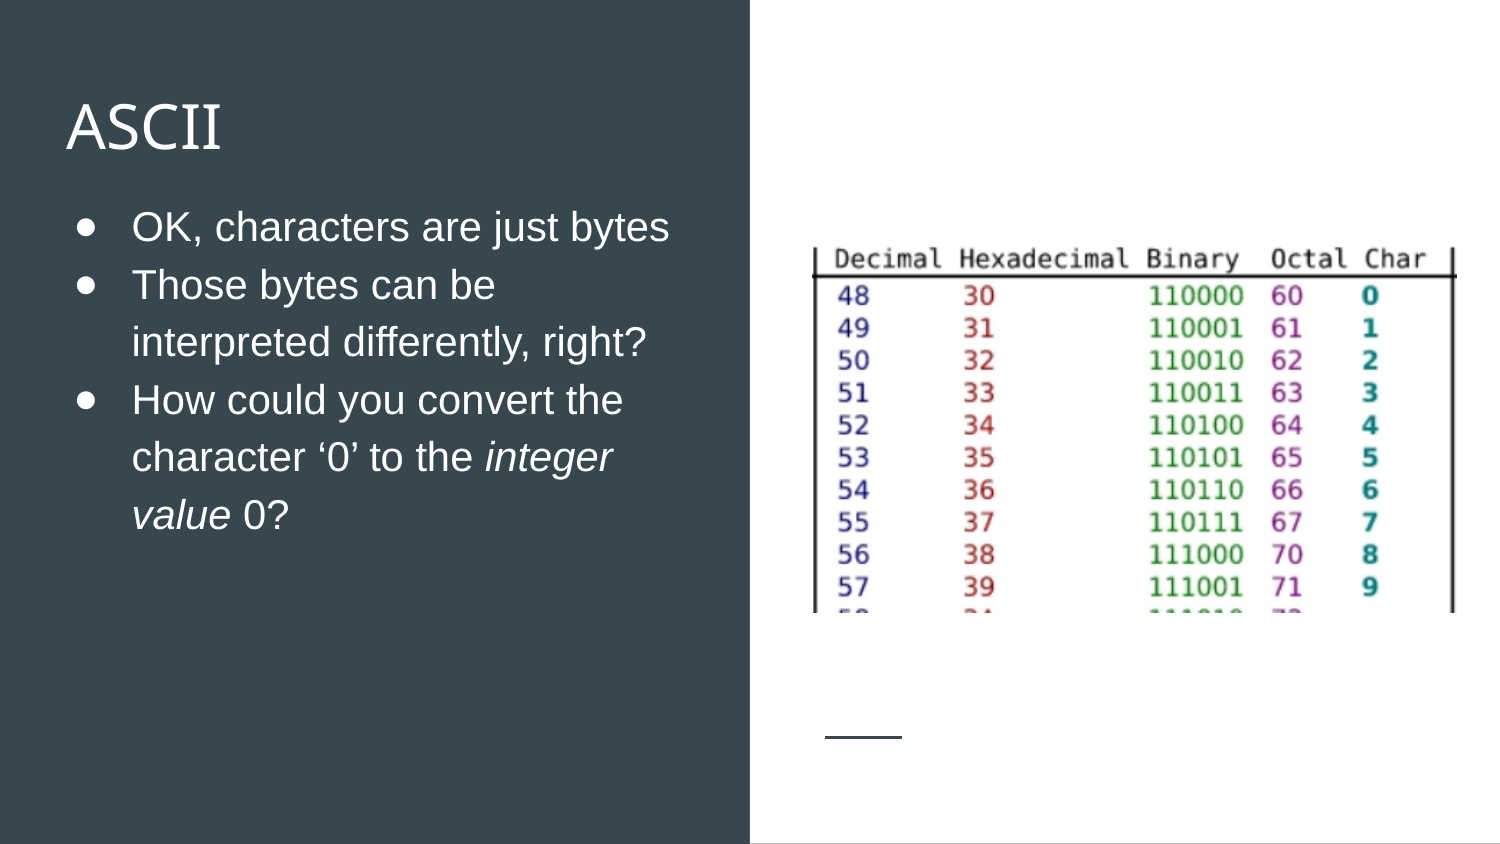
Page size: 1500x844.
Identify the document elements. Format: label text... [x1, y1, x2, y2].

picture [812, 238, 1458, 614]
list OK, characters are just bytes Those bytes can be interpreted differently, right? How could you convert the character ‘0’ to the integer value 0? [41, 177, 707, 739]
text_box ASCII [51, 71, 957, 178]
